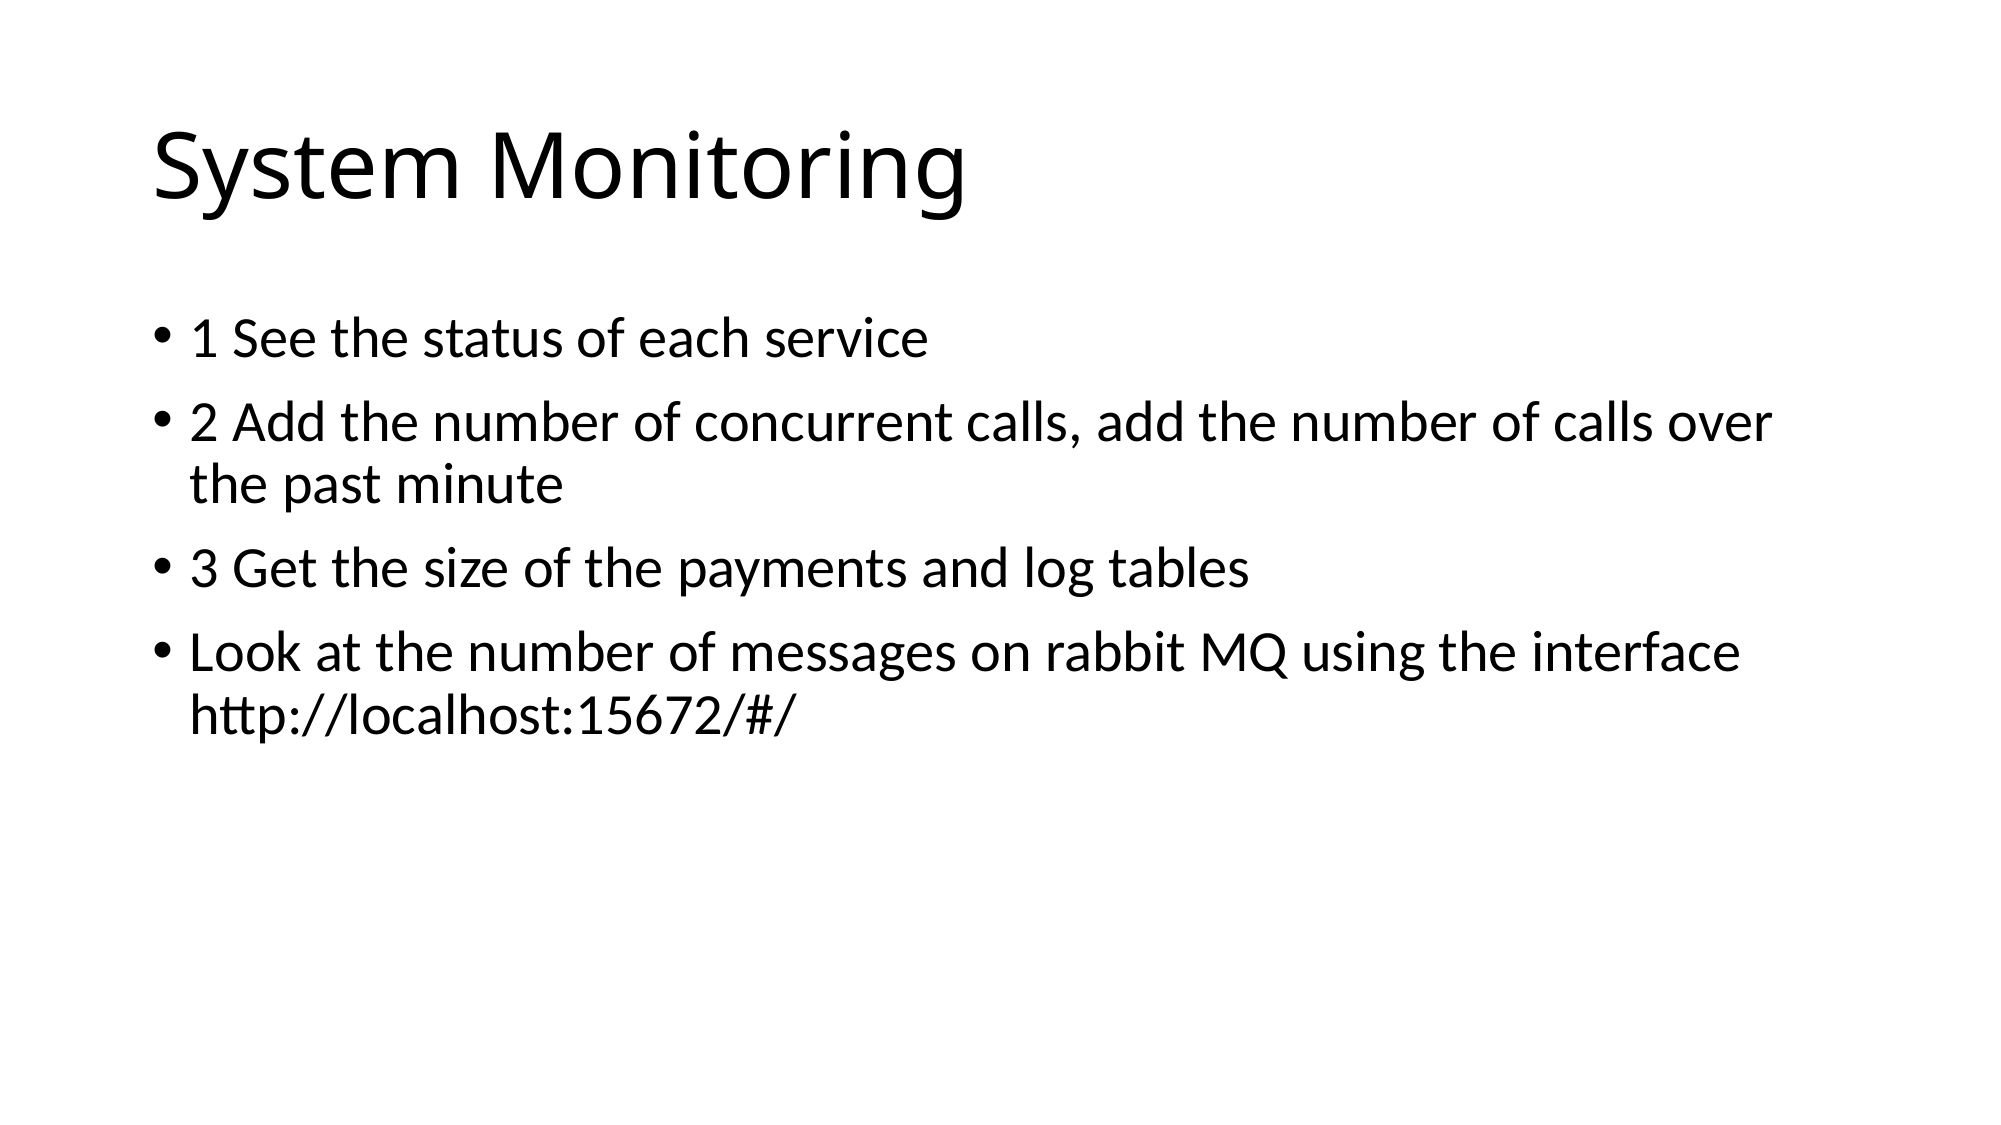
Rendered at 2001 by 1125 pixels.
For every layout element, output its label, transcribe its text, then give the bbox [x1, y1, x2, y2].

title System Monitoring [137, 59, 1863, 278]
list 1 See the status of each service 2 Add the number of concurrent calls, add the number of calls over the past minute 3 Get the size of the payments and log tables Look at the number of messages on rabbit MQ using the interface http://localhost:15672/#/ [137, 299, 1863, 1014]
